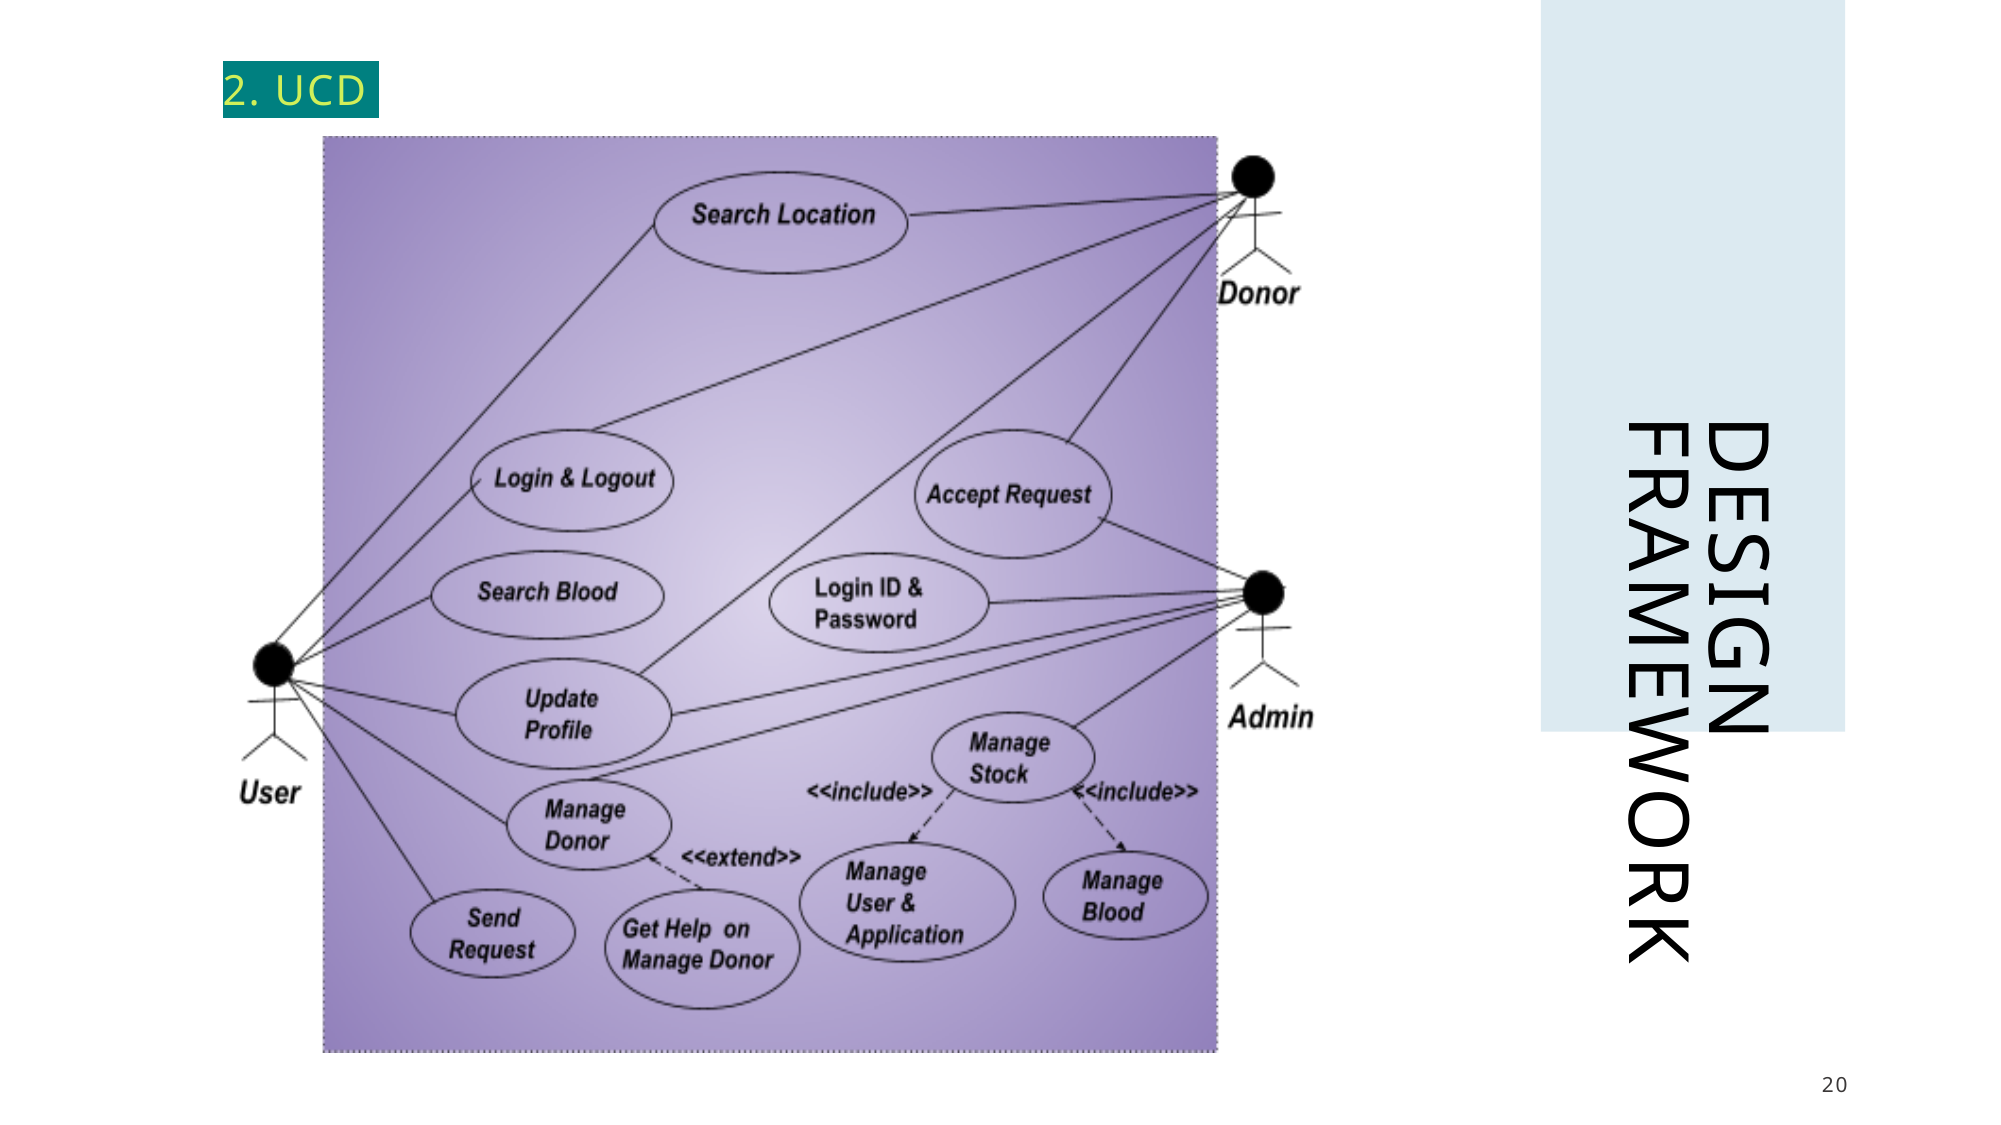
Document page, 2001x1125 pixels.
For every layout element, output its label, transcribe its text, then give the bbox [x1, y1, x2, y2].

title DESIGN FRAMEWORK [1611, 400, 1775, 1053]
picture [225, 136, 1402, 1053]
text_box 2. UCD [69, 56, 533, 132]
slide_number 20 [1412, 1068, 1863, 1103]
